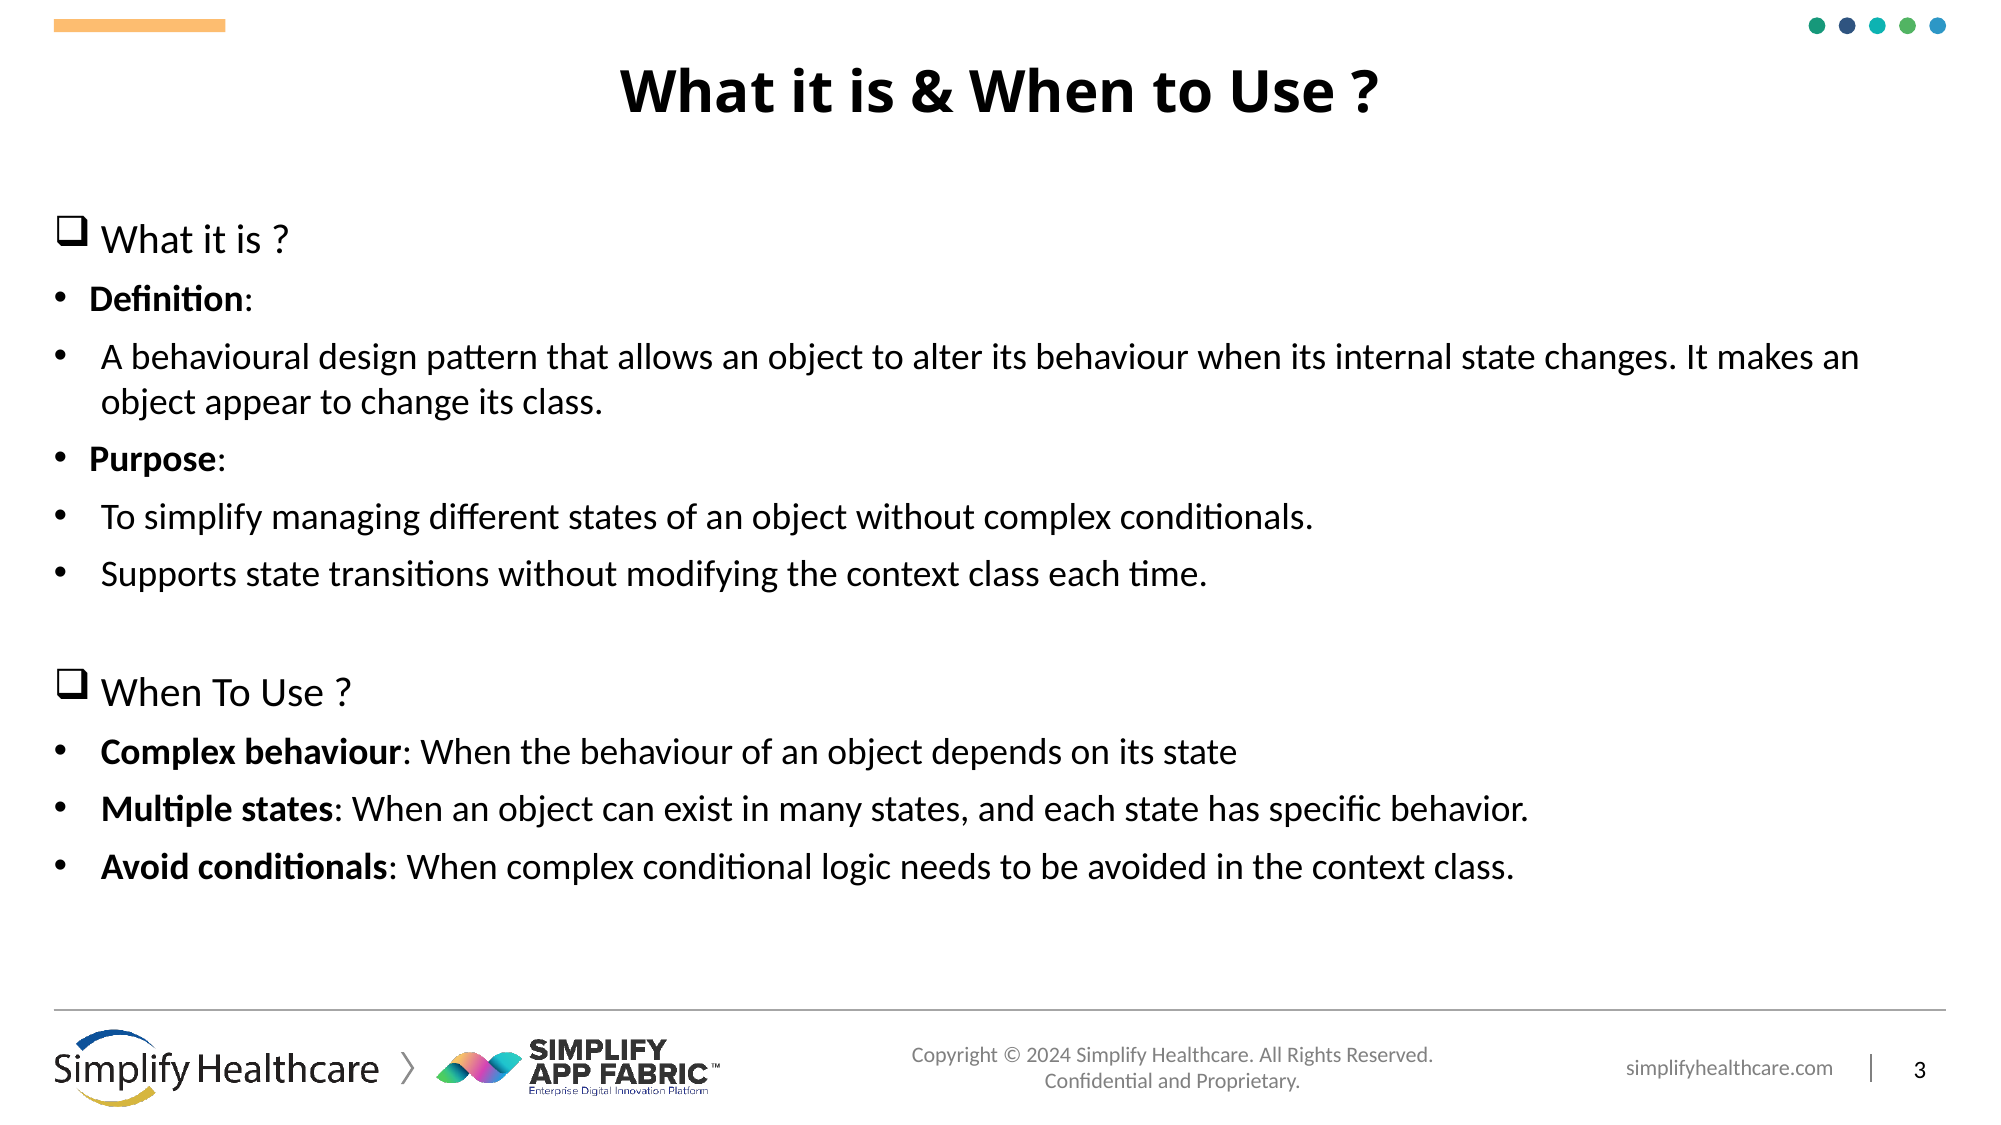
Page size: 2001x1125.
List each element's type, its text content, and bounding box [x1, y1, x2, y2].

picture [432, 1035, 723, 1100]
title What it is & When to Use ? [53, 53, 1947, 158]
list What it is ? Definition: A behavioural design pattern that allows an object to alter its behaviour when its internal state changes. It makes an object appear to change its class. Purpose: To simplify managing different states of an object without complex conditionals. Supports state transitions without modifying the context class each time. When To Use ? Complex behaviour: When the behaviour of an object depends on its state Multiple states: When an object can exist in many states, and each state has specific behavior. Avoid conditionals: When complex conditional logic needs to be avoided in the context class. [53, 211, 1947, 960]
picture [51, 1025, 381, 1111]
